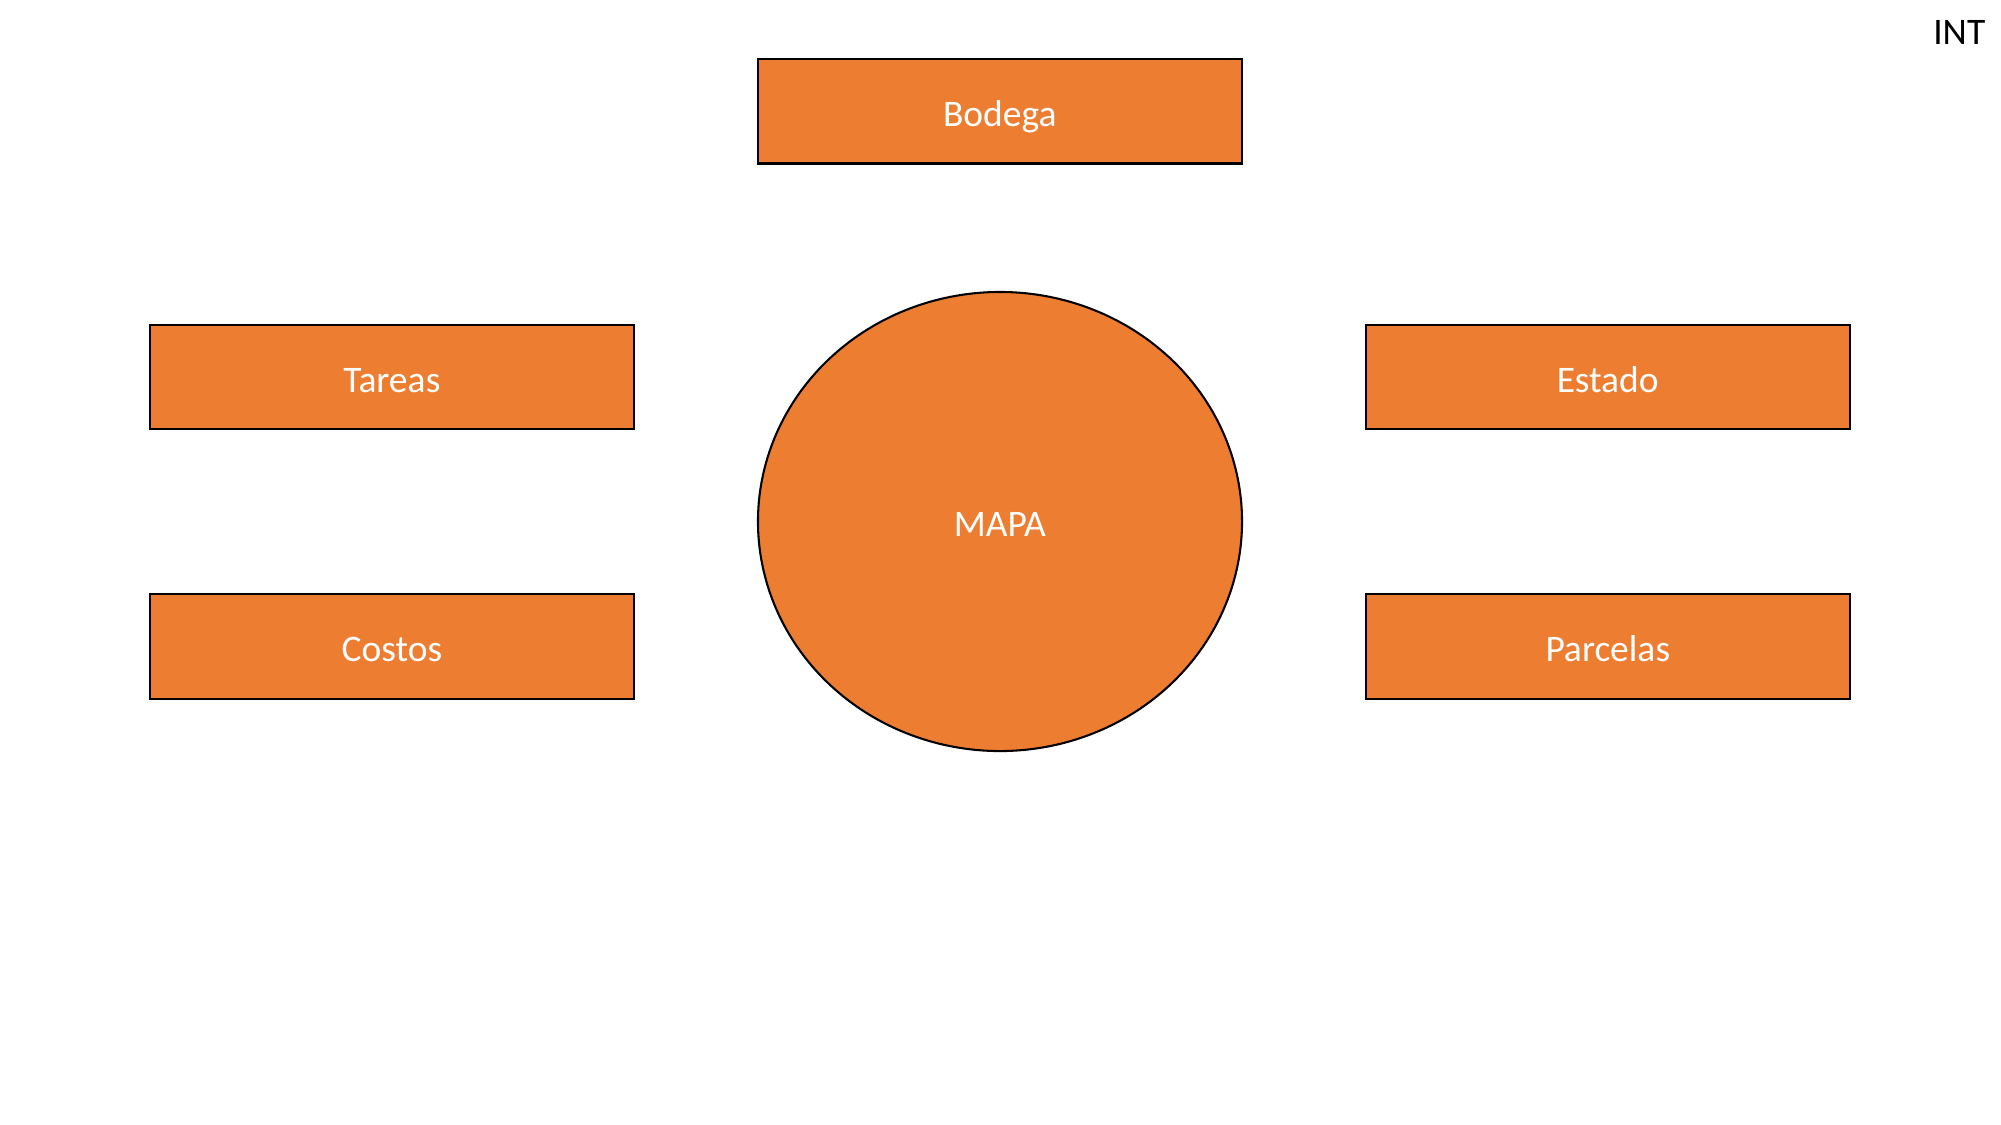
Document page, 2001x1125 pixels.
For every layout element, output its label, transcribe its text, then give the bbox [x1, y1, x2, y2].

text_box Bodega [757, 58, 1243, 165]
text_box INT [1704, 0, 2000, 60]
text_box Costos [149, 593, 635, 700]
text_box MAPA [756, 290, 1244, 753]
text_box Tareas [149, 324, 635, 430]
text_box Estado [1365, 324, 1851, 430]
text_box Parcelas [1365, 593, 1851, 700]
